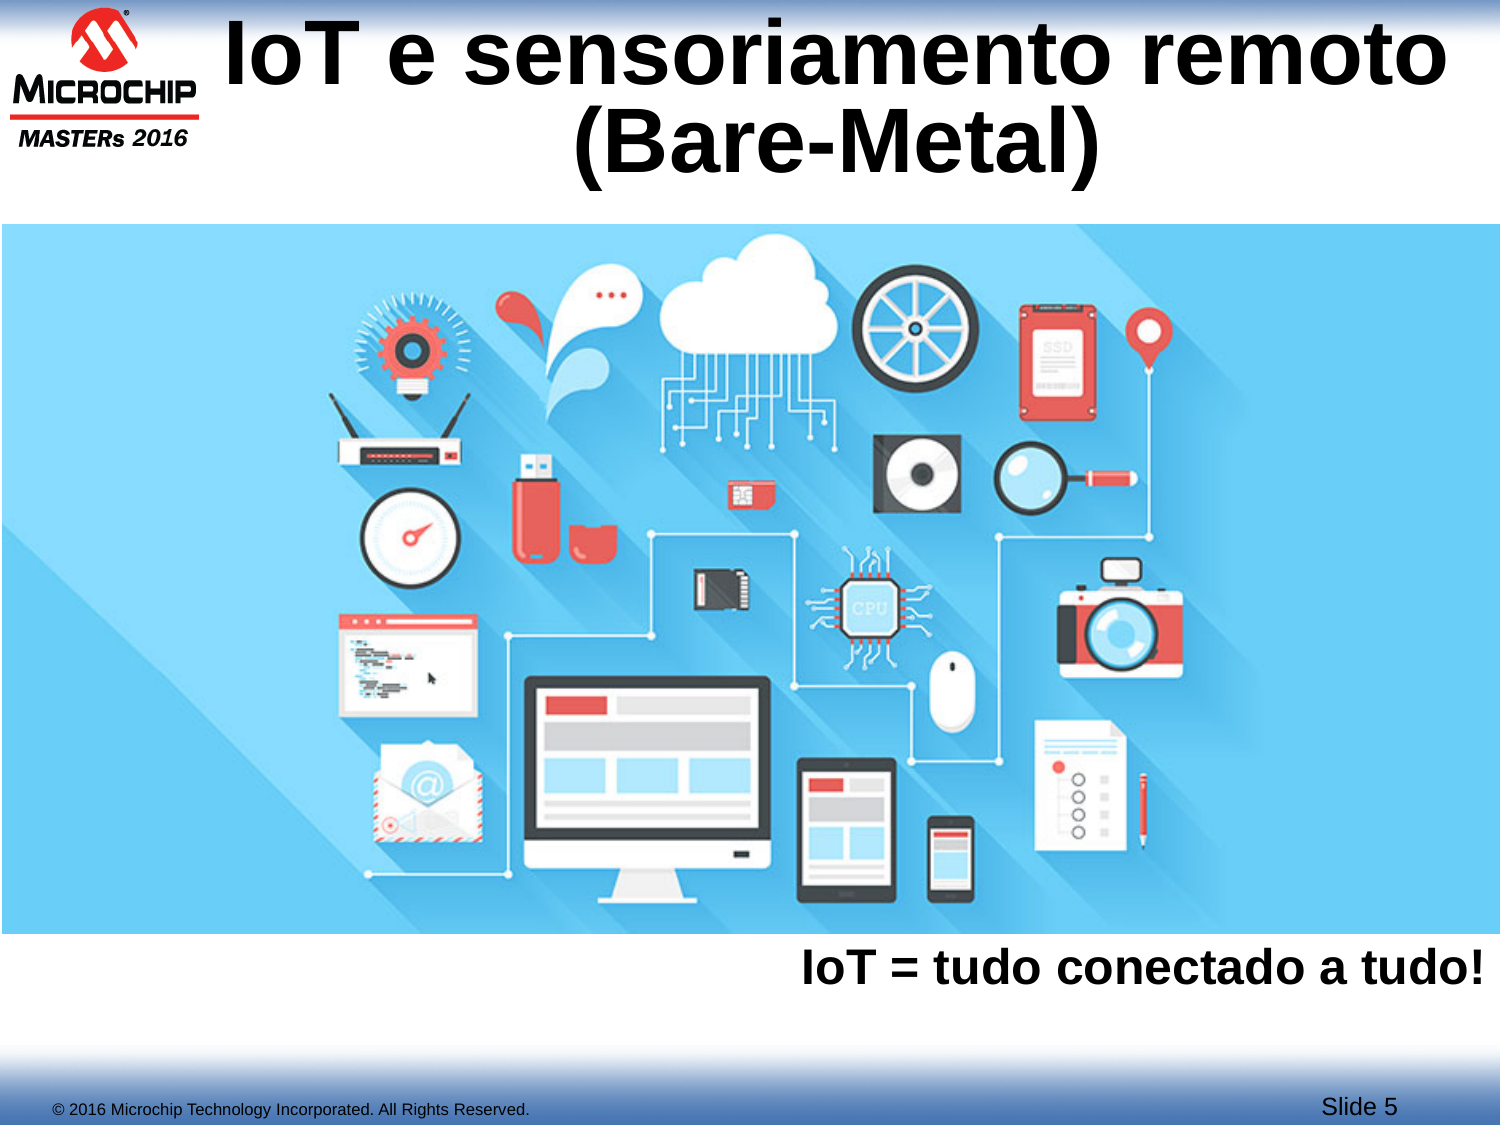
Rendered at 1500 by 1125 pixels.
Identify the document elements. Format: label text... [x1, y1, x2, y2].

title IoT e sensoriamento remoto (Bare-Metal) [199, 50, 1476, 155]
picture [0, 0, 1500, 1125]
list IoT = tudo conectado a tudo! [1, 941, 1500, 1059]
